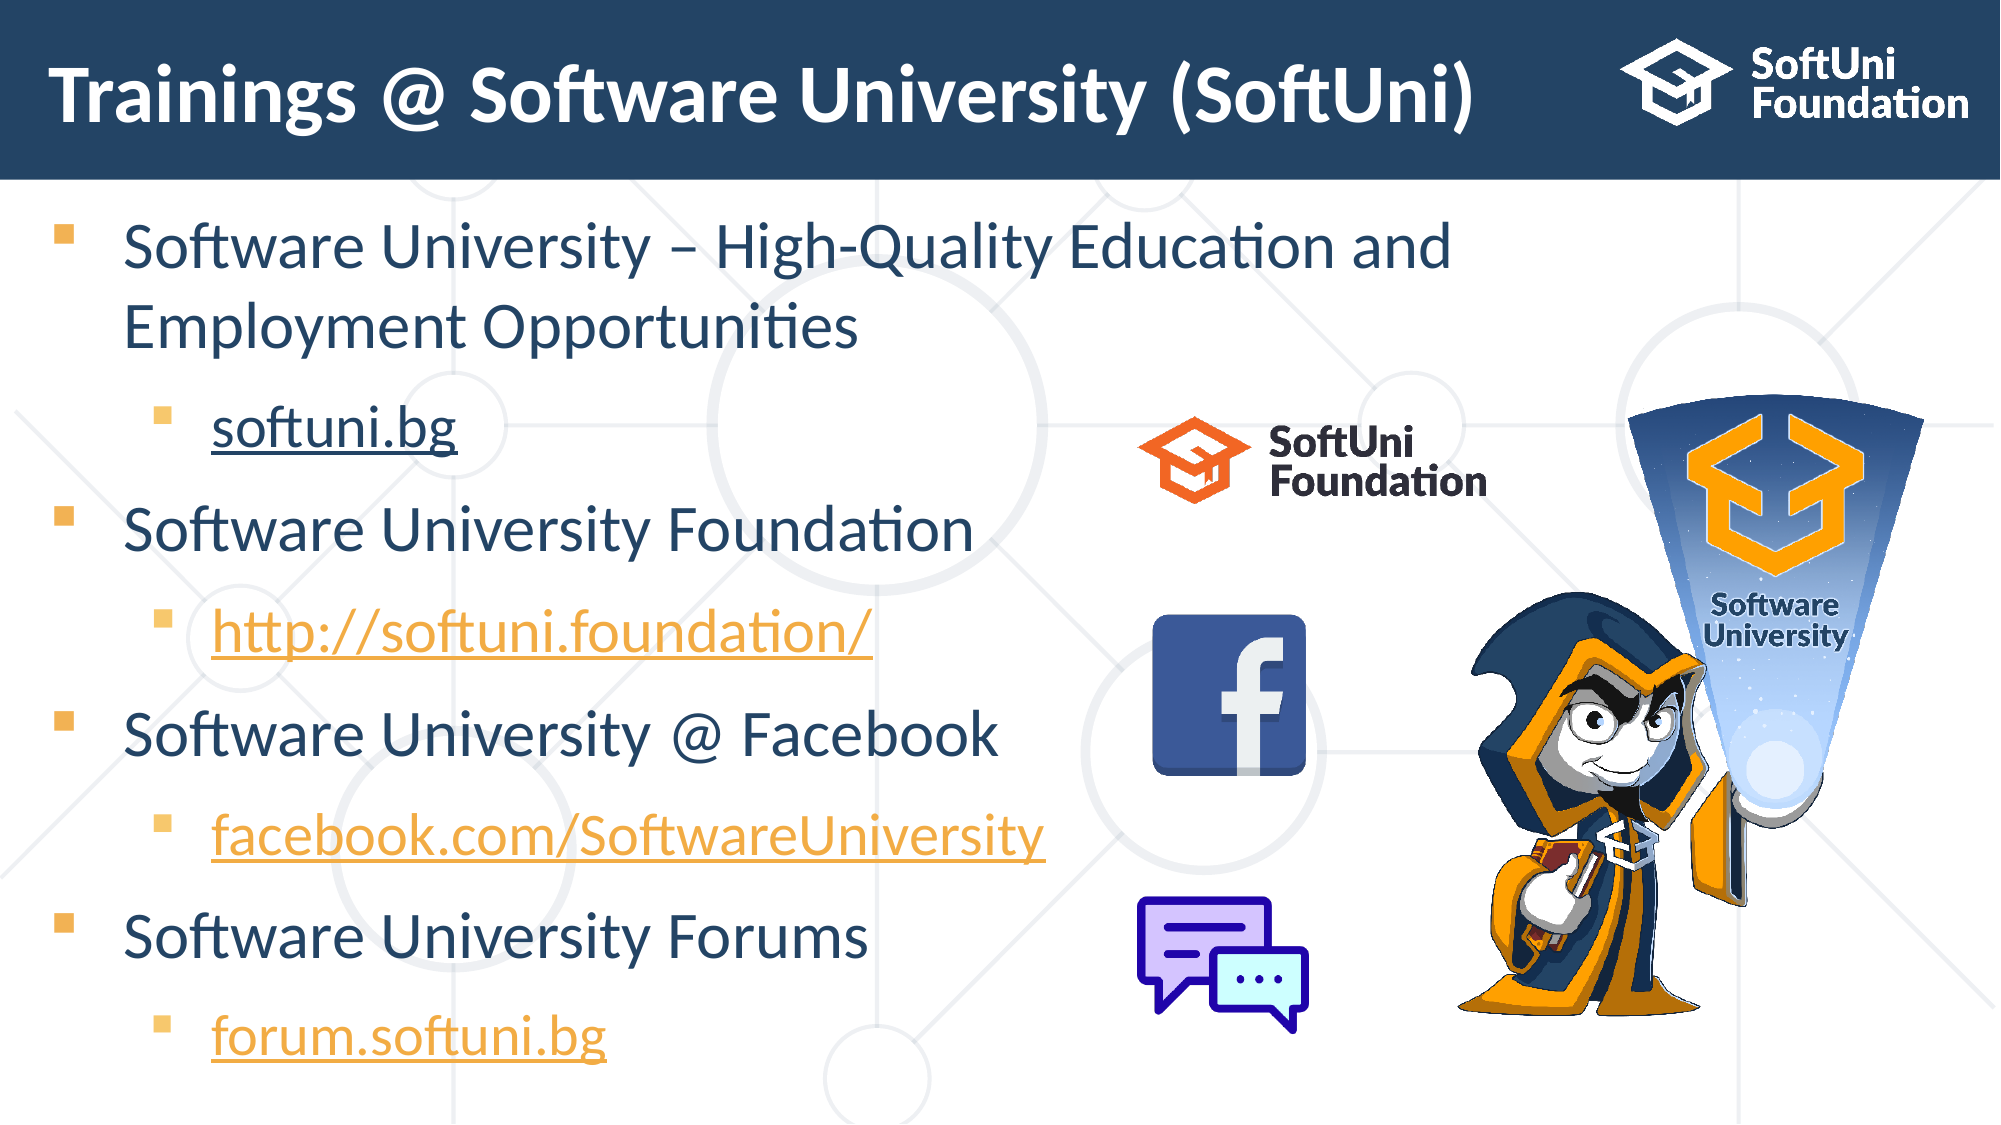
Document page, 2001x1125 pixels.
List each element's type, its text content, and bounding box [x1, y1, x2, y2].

picture [1619, 38, 1968, 126]
picture [1137, 337, 1967, 1074]
list Software University – High-Quality Education and Employment Opportunities softuni.bg Software University Foundation http://softuni.foundation/ Software University @ Facebook facebook.com/SoftwareUniversity Software University Forums forum.softuni.bg [31, 196, 1970, 1050]
picture [1137, 599, 1322, 784]
picture [1137, 878, 1309, 1051]
title Trainings @ Software University (SoftUni) [31, 16, 1591, 162]
